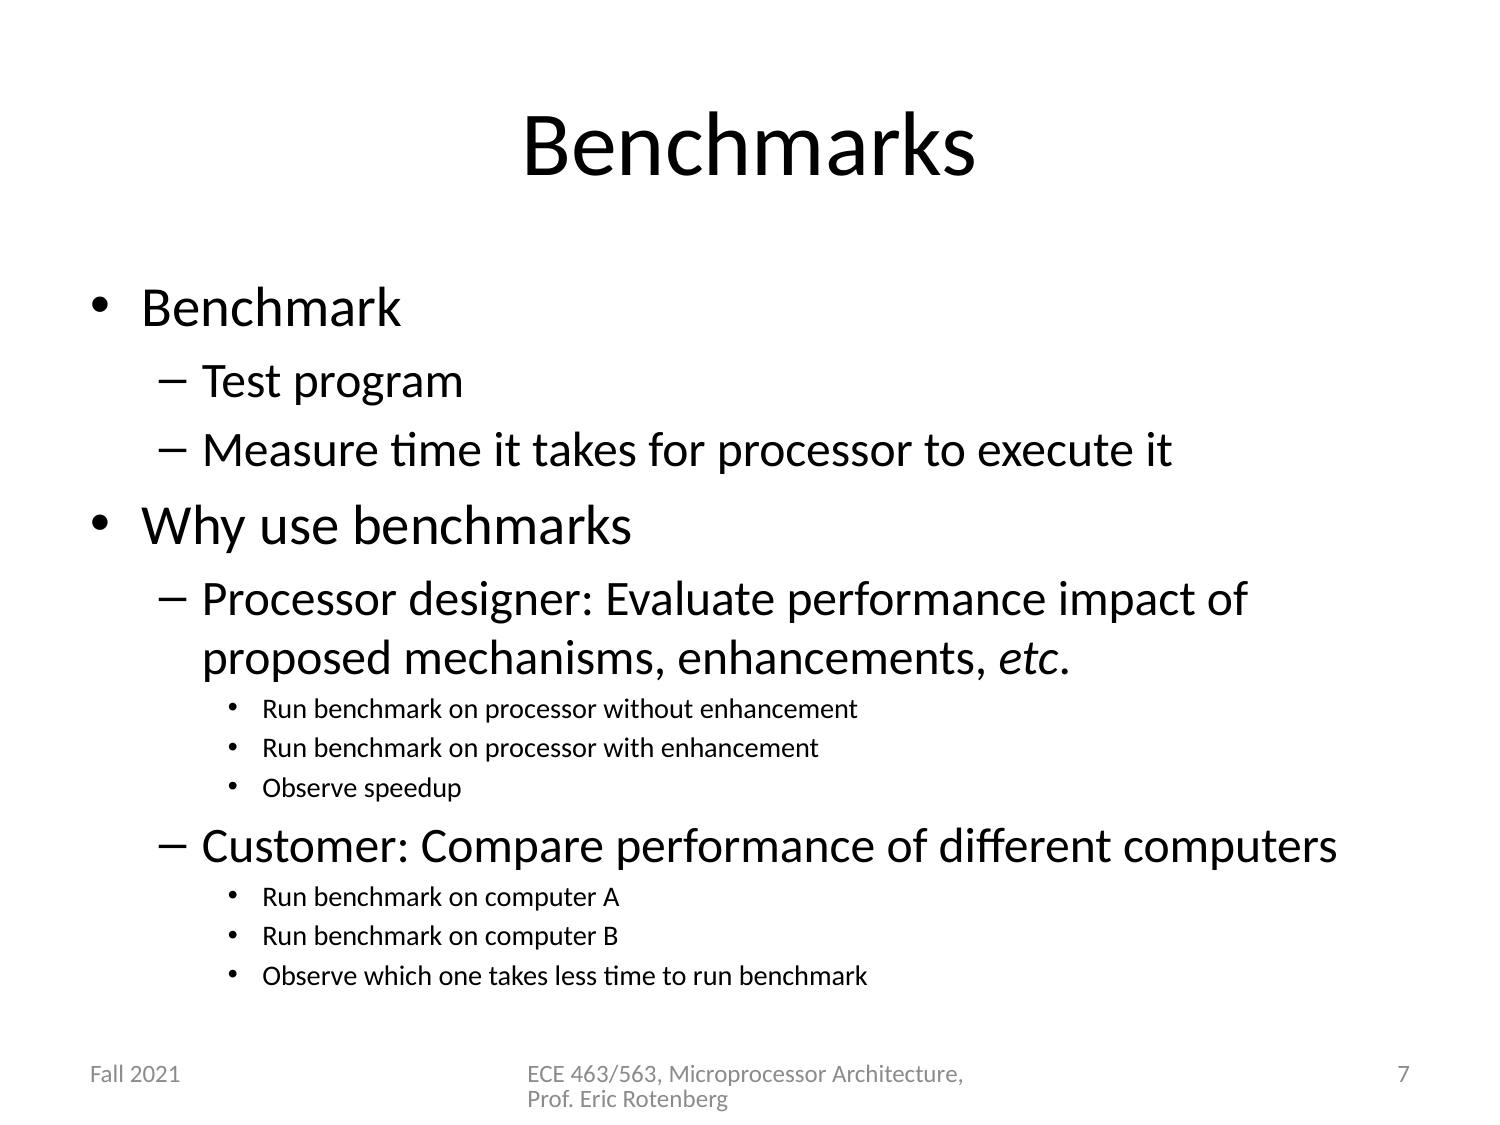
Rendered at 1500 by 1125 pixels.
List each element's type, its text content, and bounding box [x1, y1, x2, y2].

slide_number 7 [1074, 1042, 1425, 1103]
list Benchmark Test program Measure time it takes for processor to execute it Why use benchmarks Processor designer: Evaluate performance impact of proposed mechanisms, enhancements, etc. Run benchmark on processor without enhancement Run benchmark on processor with enhancement Observe speedup Customer: Compare performance of different computers Run benchmark on computer A Run benchmark on computer B Observe which one takes less time to run benchmark [75, 262, 1425, 1005]
title Benchmarks [75, 45, 1425, 233]
slide_number Fall 2021 [75, 1042, 425, 1103]
footer ECE 463/563, Microprocessor Architecture, Prof. Eric Rotenberg [512, 1042, 988, 1103]
